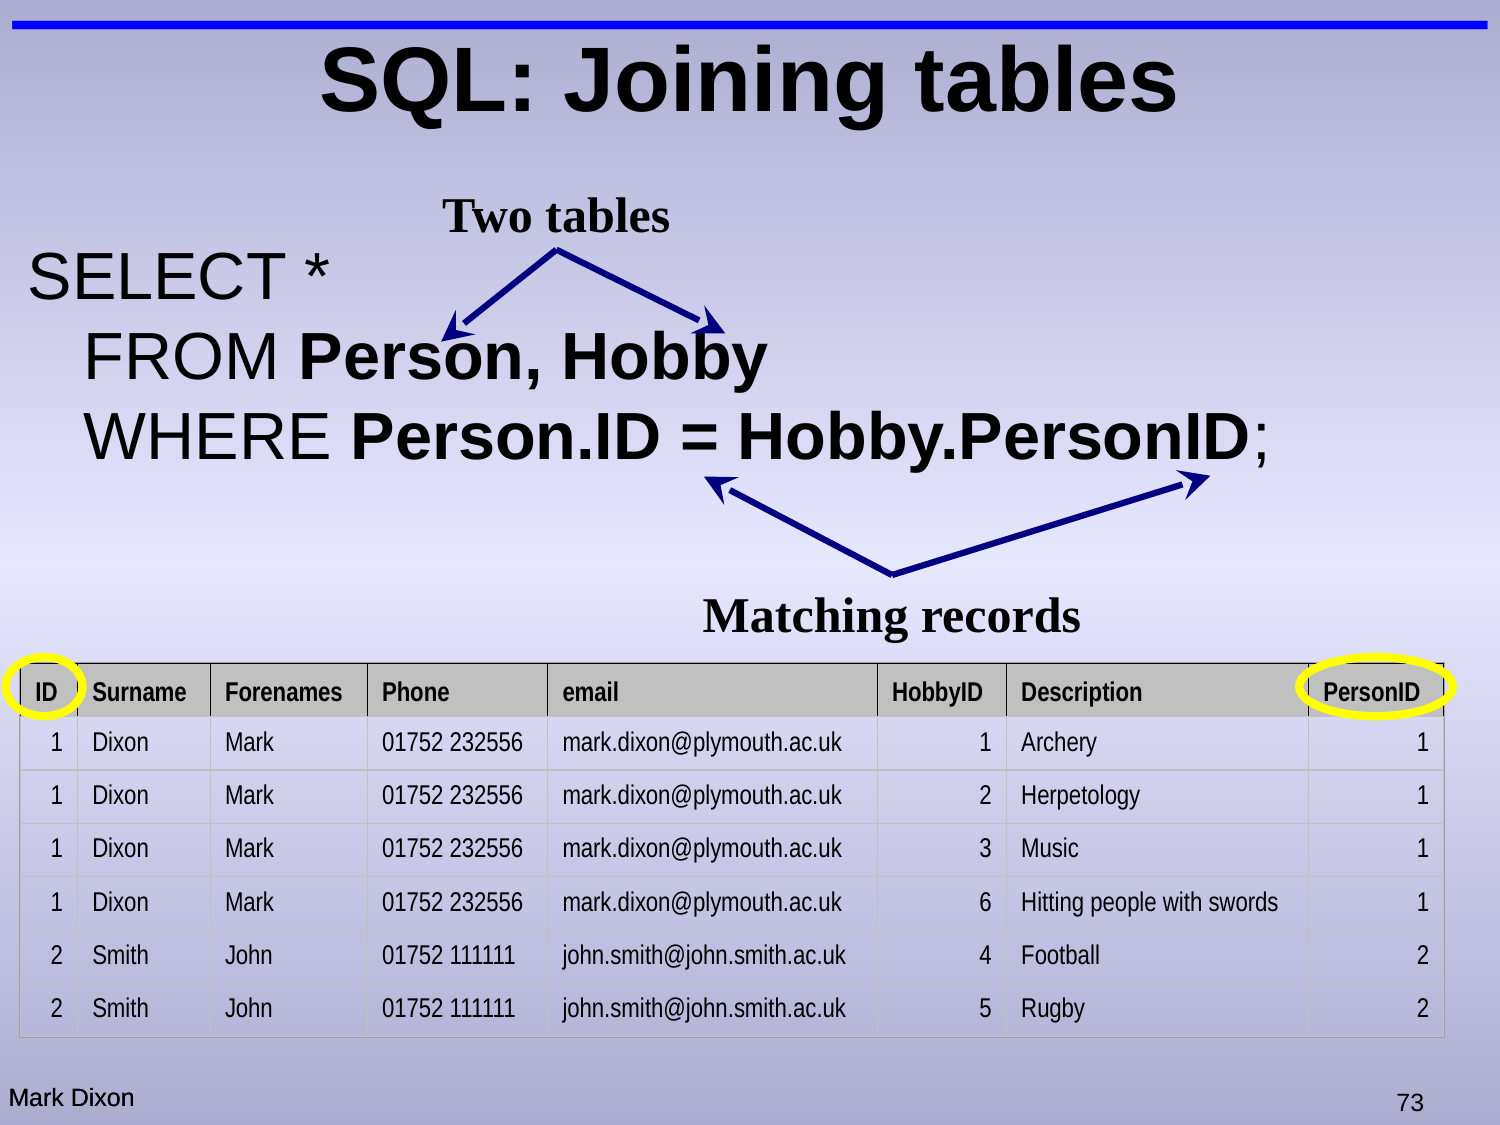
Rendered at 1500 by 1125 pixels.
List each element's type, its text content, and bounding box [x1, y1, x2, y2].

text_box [556, 249, 726, 334]
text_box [891, 475, 1211, 576]
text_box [19, 725, 1445, 1038]
text_box Matching records [687, 574, 1097, 650]
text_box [440, 249, 556, 342]
list SELECT * FROM Person, Hobby WHERE Person.ID = Hobby.PersonID; [12, 224, 1488, 988]
text_box Two tables [427, 174, 686, 250]
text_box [703, 476, 889, 576]
title SQL: Joining tables [0, 0, 1500, 150]
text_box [5, 656, 1454, 717]
